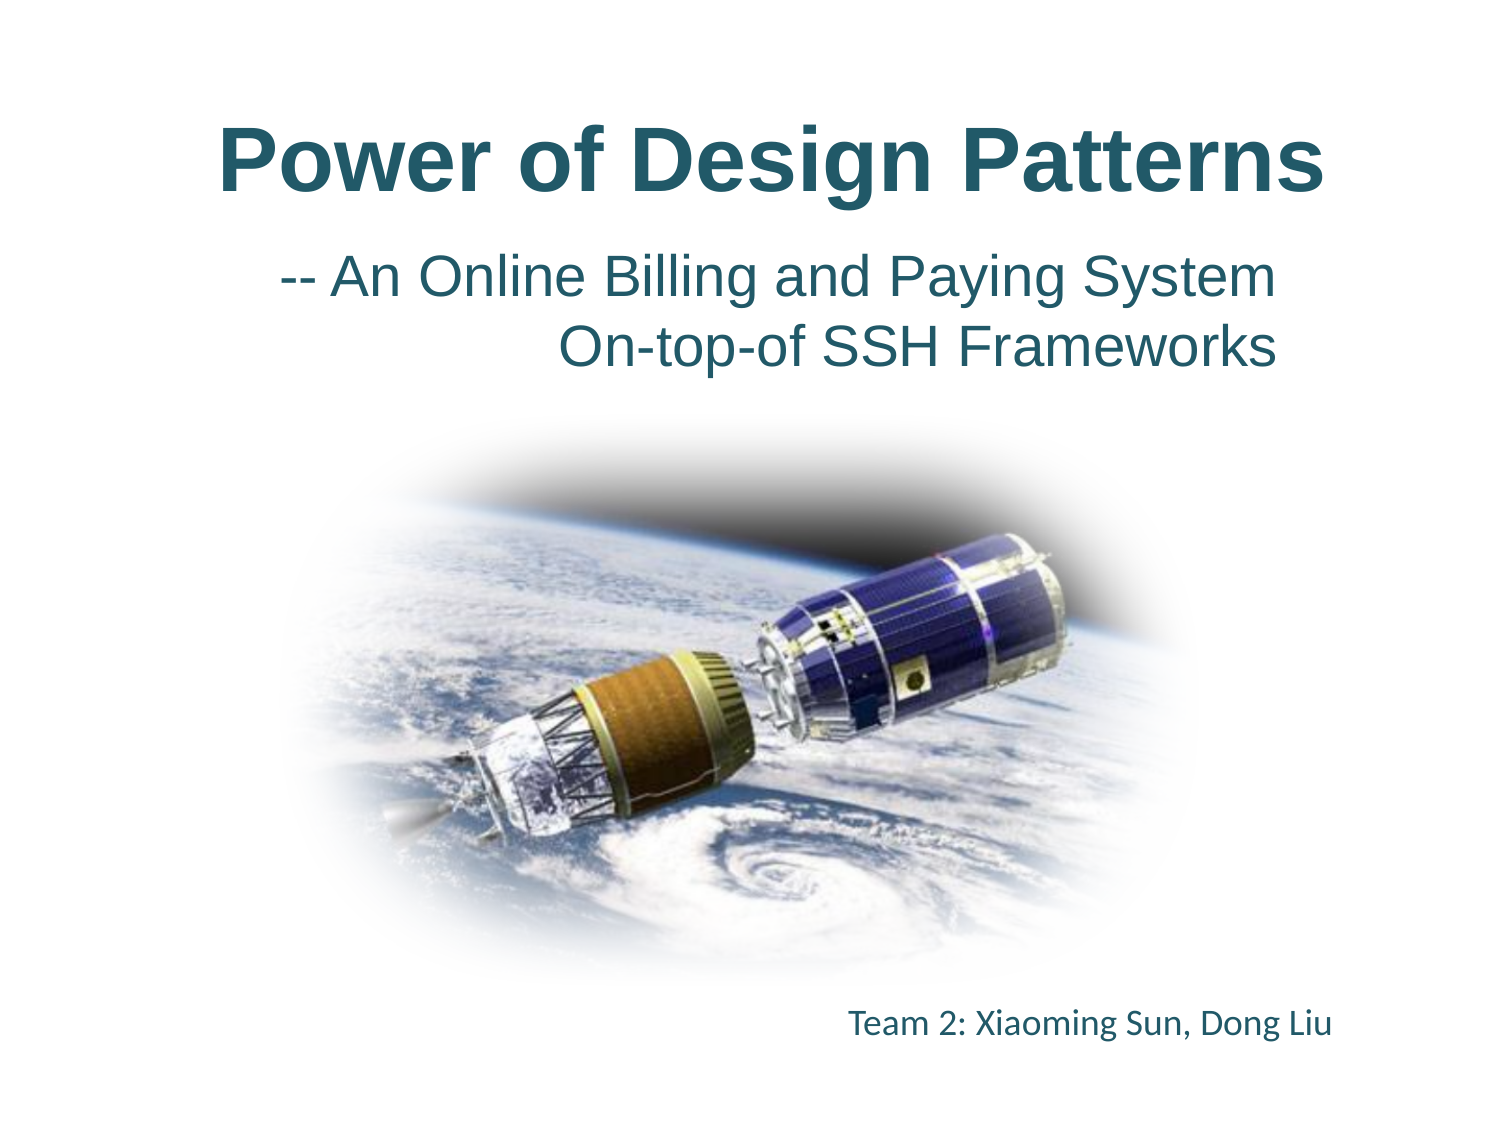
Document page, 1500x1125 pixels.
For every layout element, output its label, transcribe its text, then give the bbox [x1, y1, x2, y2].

text_box -- An Online Billing and Paying System On-top-of SSH Frameworks [237, 230, 1294, 386]
text_box Power of Design Patterns [202, 91, 1344, 217]
picture [272, 408, 1207, 993]
text_box Team 2: Xiaoming Sun, Dong Liu [833, 990, 1349, 1051]
